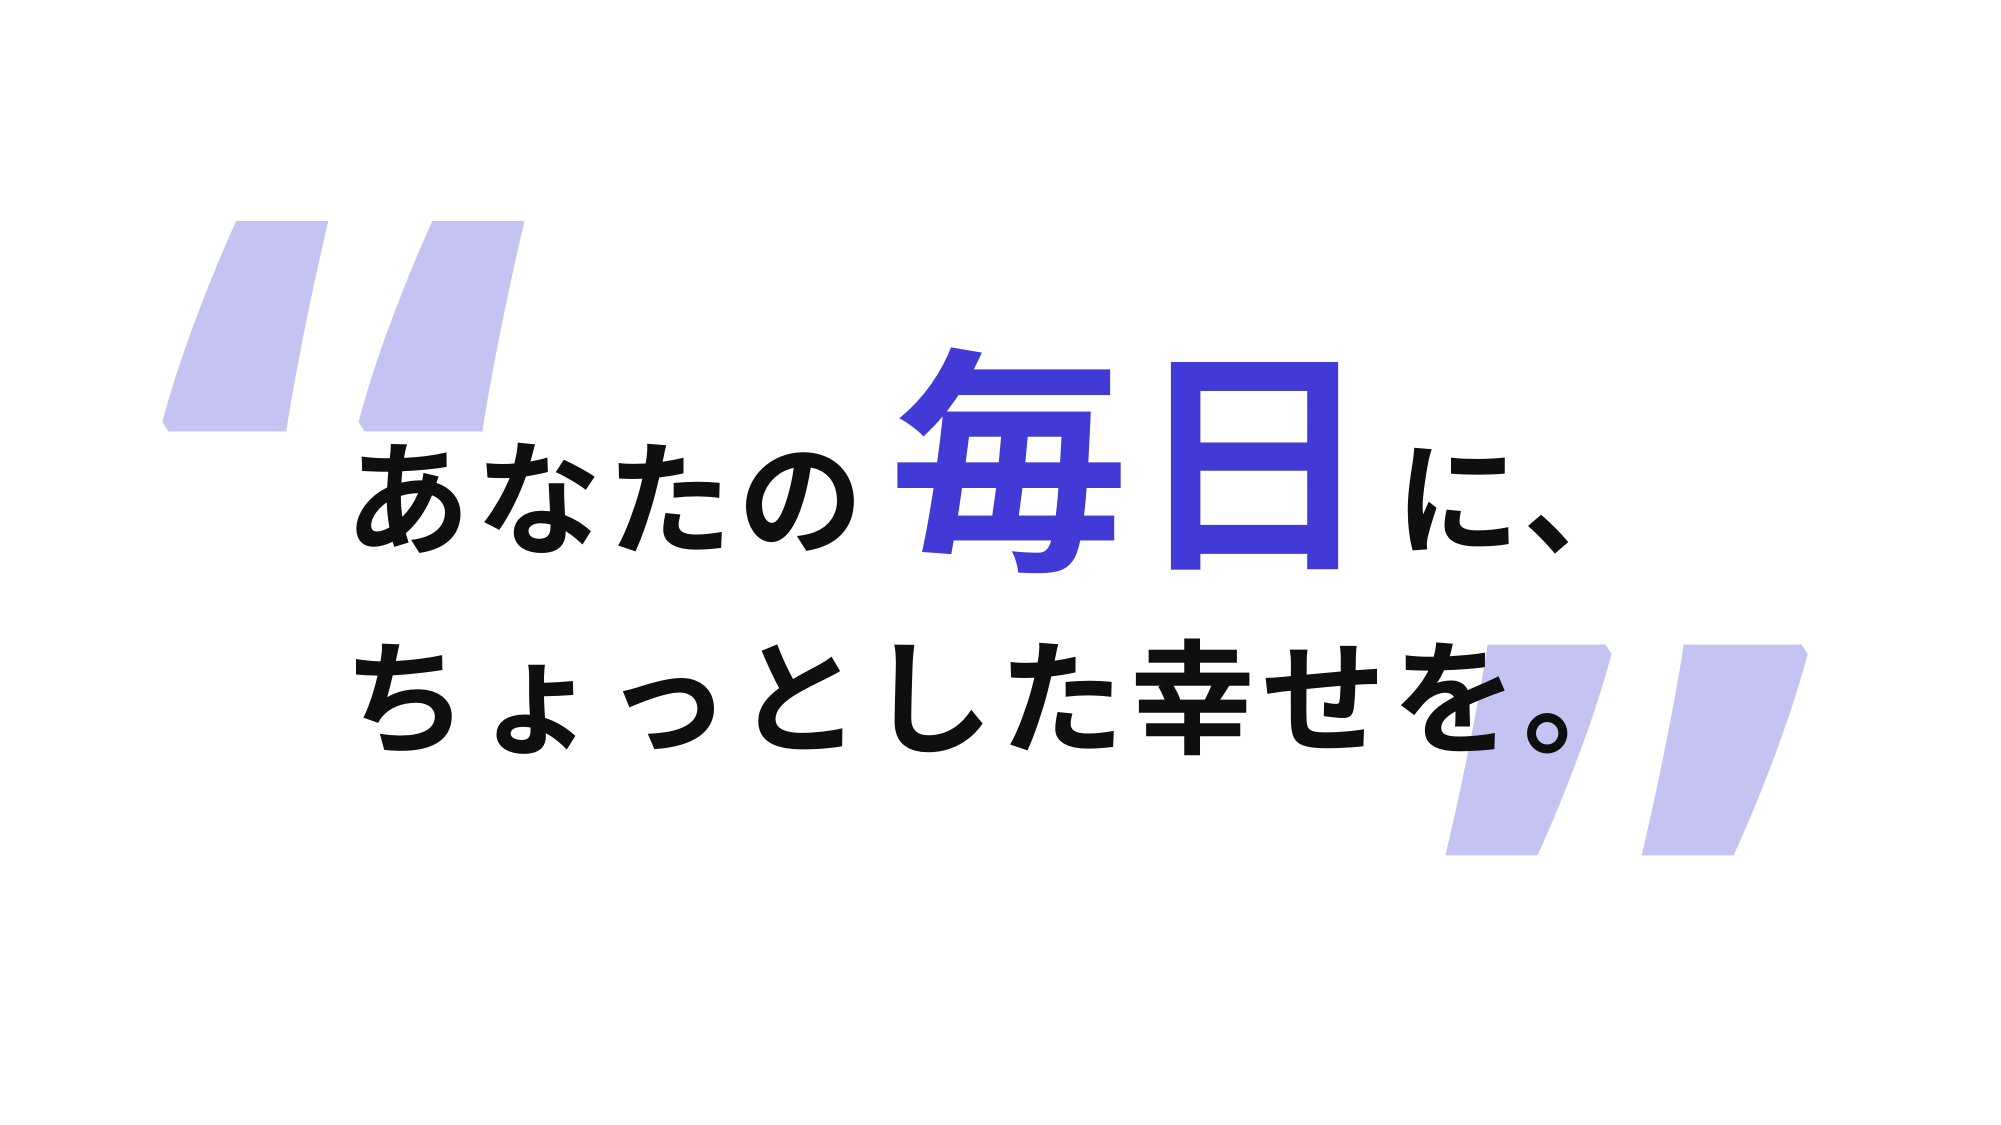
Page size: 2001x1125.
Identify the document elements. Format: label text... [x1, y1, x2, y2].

text_box “ [1406, 61, 1848, 1109]
text_box “ [123, 0, 565, 1015]
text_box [293, 304, 1700, 779]
